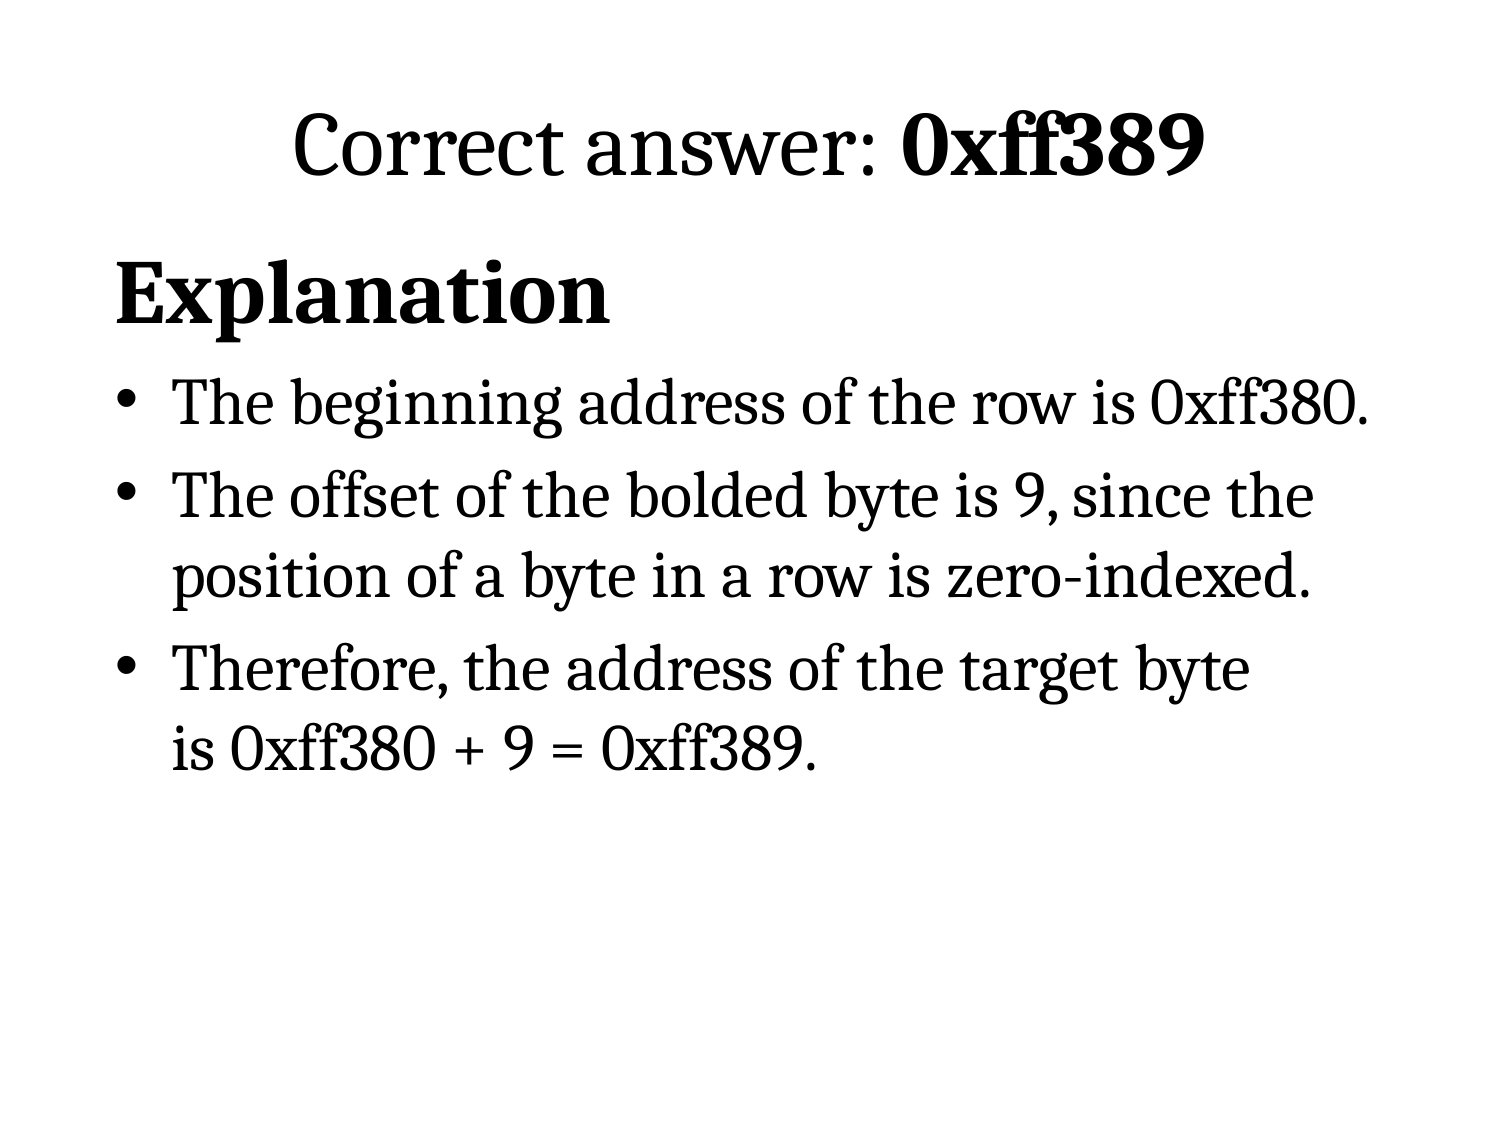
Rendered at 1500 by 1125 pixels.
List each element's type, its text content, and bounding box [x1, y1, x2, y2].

list The beginning address of the row is 0xff380. The offset of the bolded byte is 9, since the position of a byte in a row is zero-indexed. Therefore, the address of the target byte is 0xff380 + 9 = 0xff389. [99, 350, 1450, 1080]
text_box Explanation [99, 224, 688, 395]
title Correct answer: 0xff389 [75, 45, 1425, 233]
